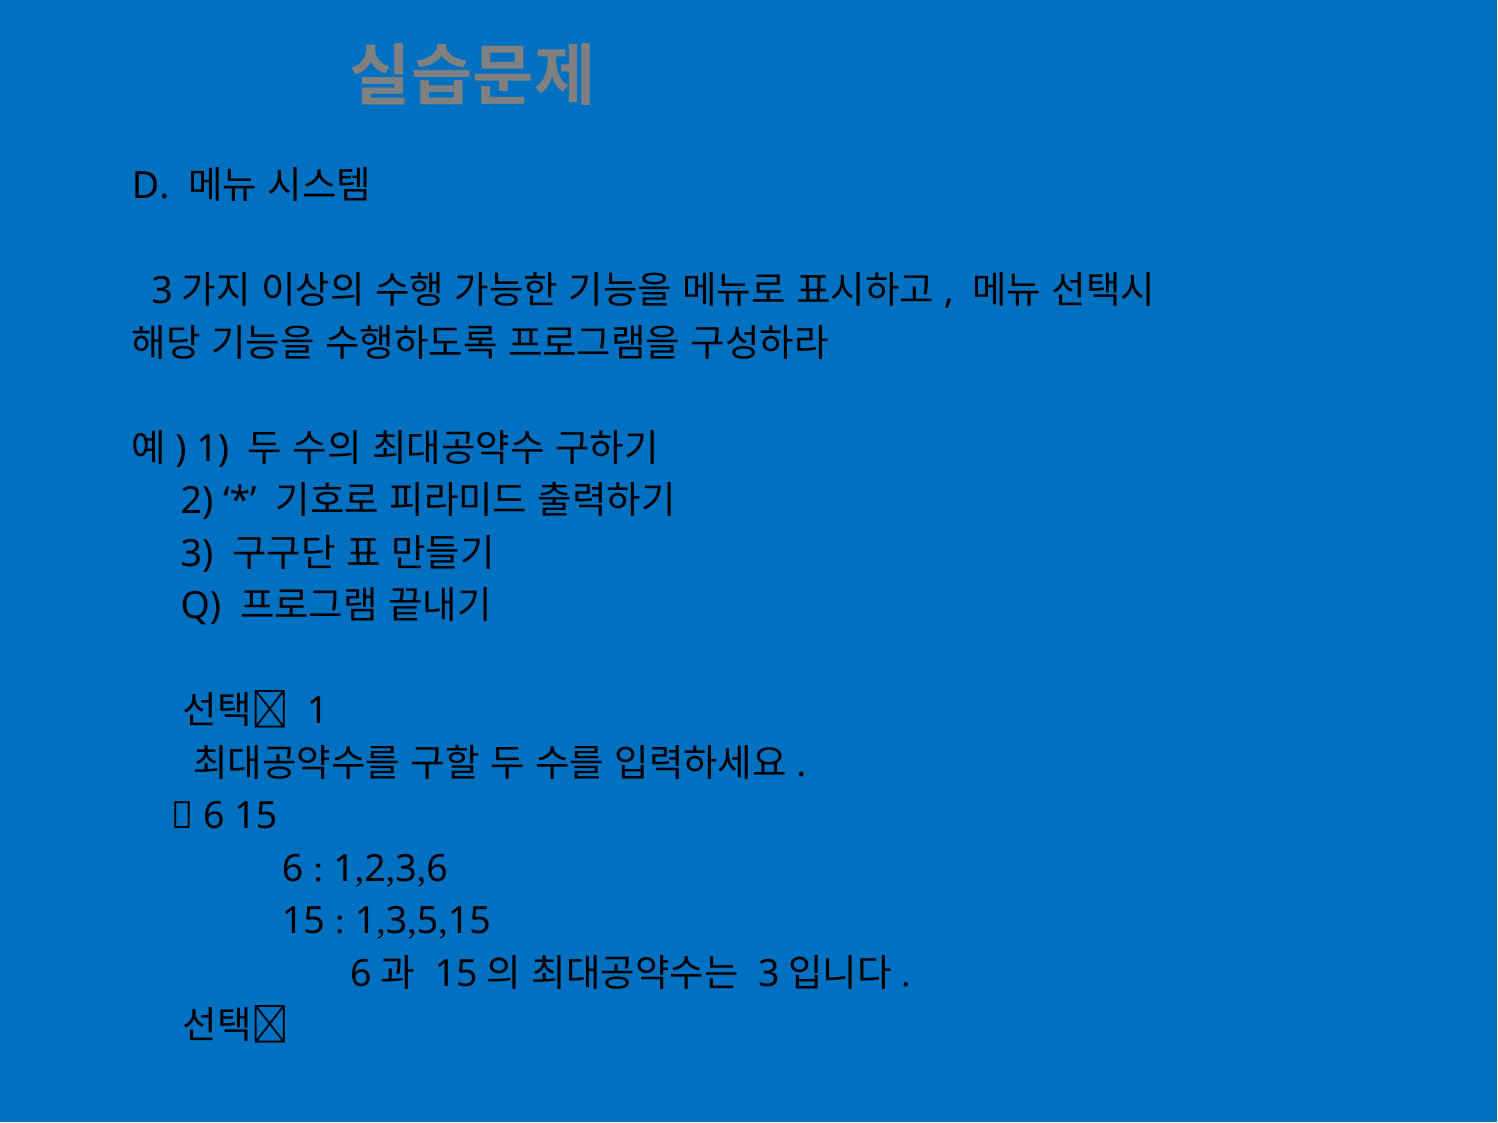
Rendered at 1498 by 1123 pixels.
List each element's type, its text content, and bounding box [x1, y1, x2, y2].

text_box 실습문제 [335, 17, 737, 111]
text_box D. 메뉴 시스템 3가지 이상의 수행 가능한 기능을 메뉴로 표시하고, 메뉴 선택시 해당 기능을 수행하도록 프로그램을 구성하라 예) 1) 두 수의 최대공약수 구하기 2) ‘*’ 기호로 피라미드 출력하기 3) 구구단 표 만들기 Q) 프로그램 끝내기 선택 1 최대공약수를 구할 두 수를 입력하세요.  6 15 6 : 1,2,3,6 15 : 1,3,5,15 6과 15의 최대공약수는 3입니다. 선택 [117, 154, 1429, 1081]
